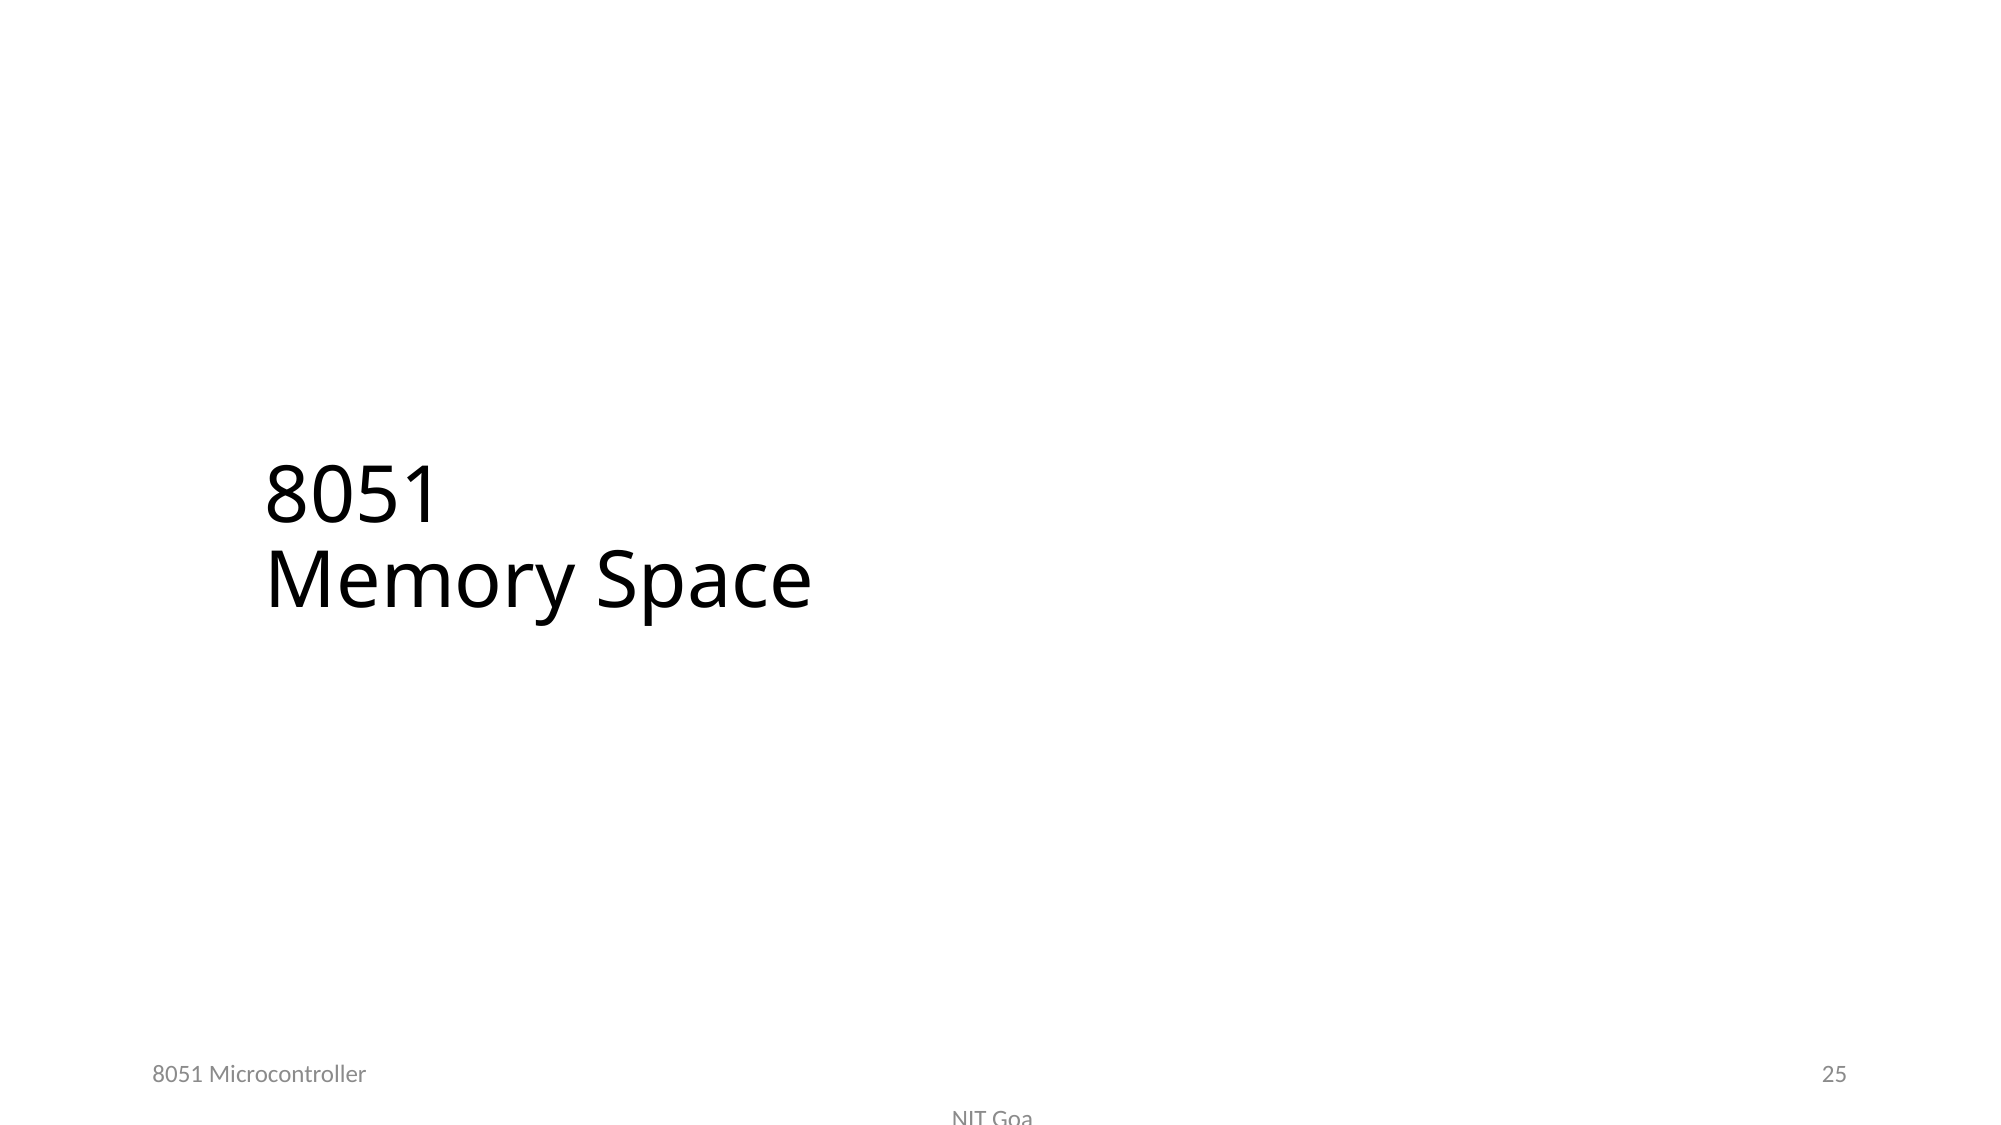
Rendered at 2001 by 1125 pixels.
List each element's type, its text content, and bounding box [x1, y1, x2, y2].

footer NIT Goa [703, 1078, 1282, 1125]
slide_number 8051 Microcontroller [137, 1042, 588, 1103]
slide_number 25 [1412, 1042, 1863, 1103]
title 8051 Memory Space [249, 445, 1750, 633]
